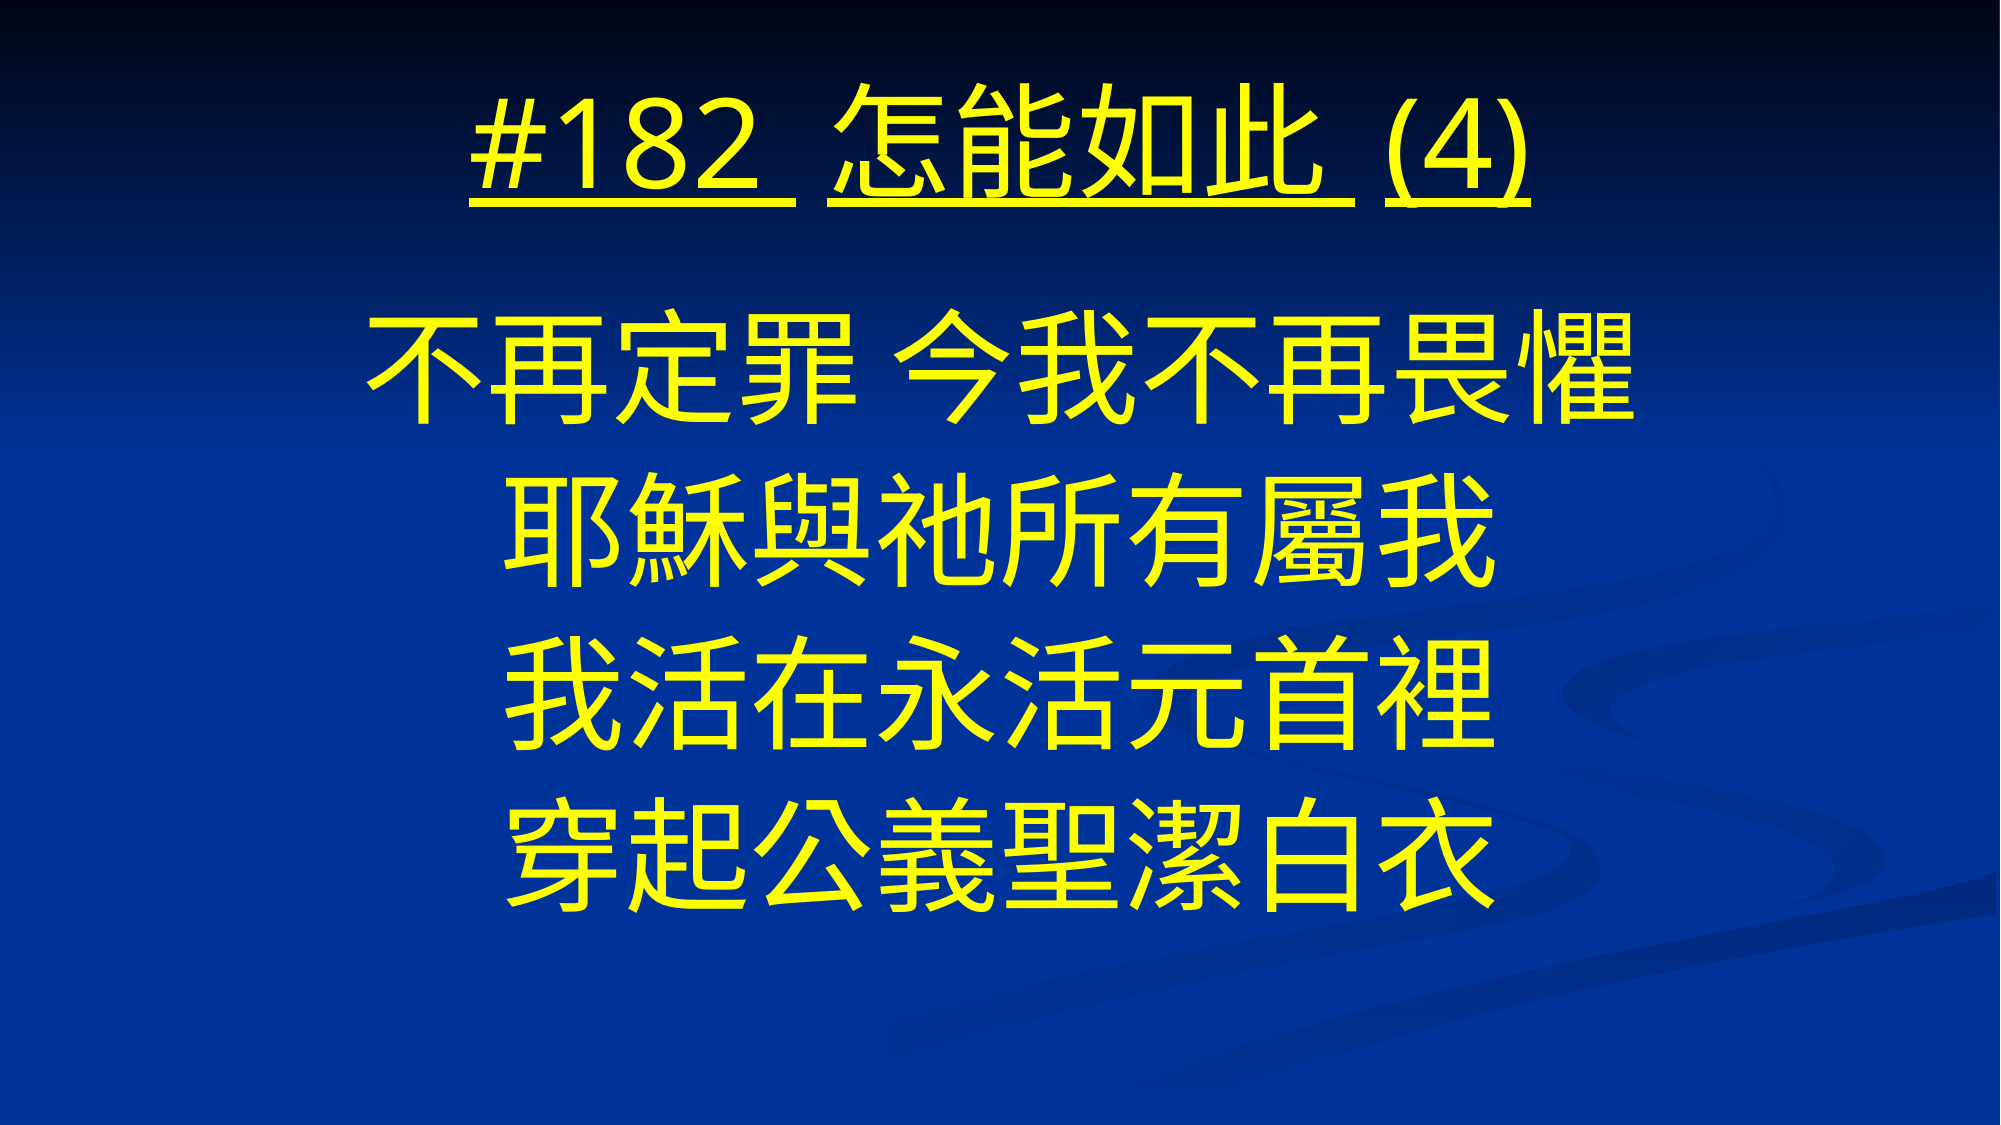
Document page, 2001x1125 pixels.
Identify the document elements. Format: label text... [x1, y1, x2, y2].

title #182 怎能如此 (4) [99, 45, 1900, 233]
list 不再定罪 今我不再畏懼 耶穌與祂所有屬我 我活在永活元首裡 穿起公義聖潔白衣 [54, 282, 1945, 1025]
